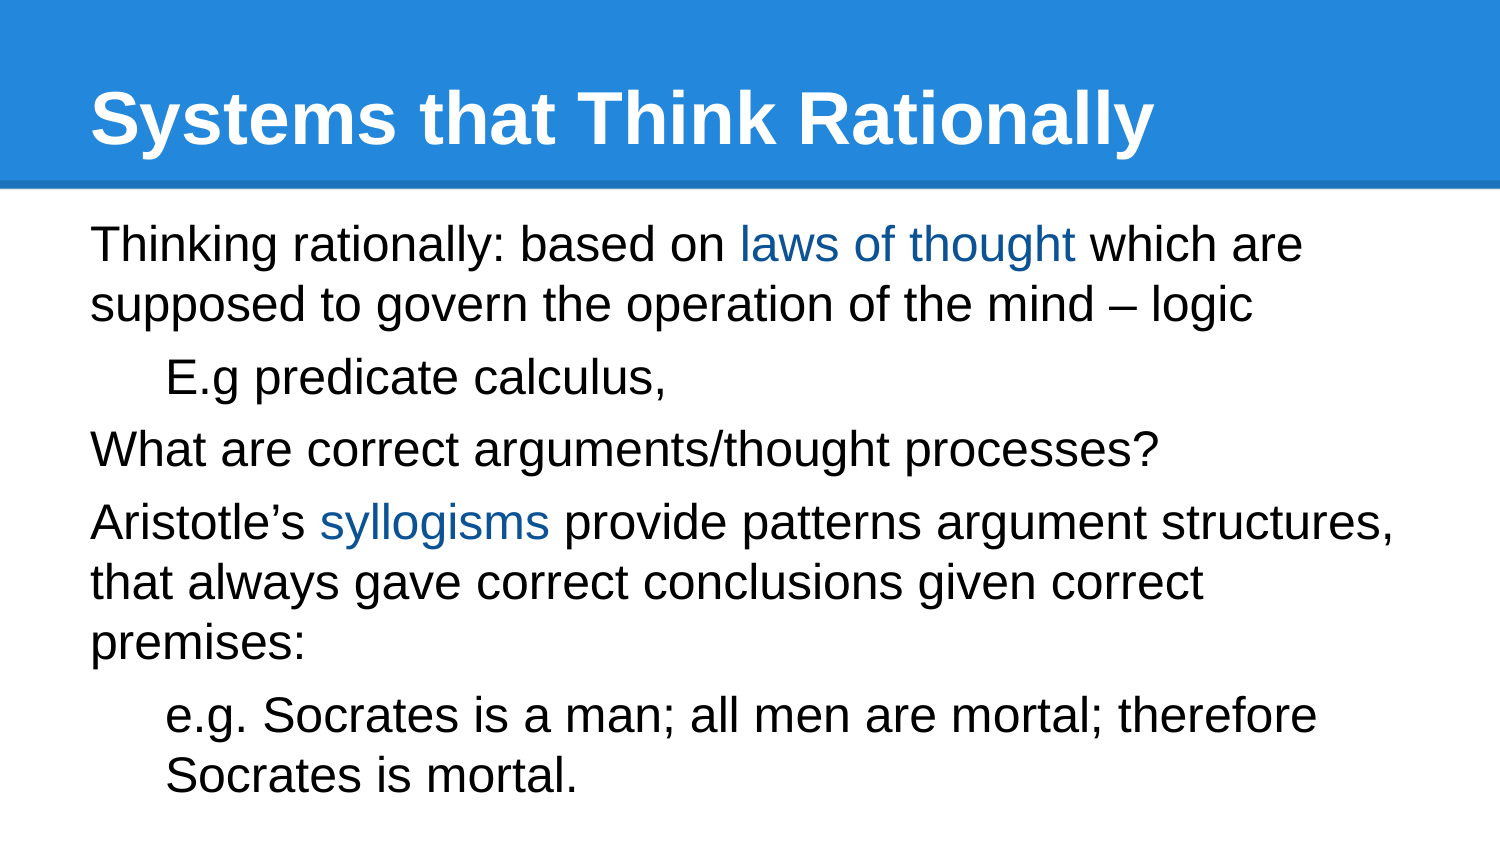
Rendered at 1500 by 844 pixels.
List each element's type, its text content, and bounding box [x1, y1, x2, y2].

title Systems that Think Rationally [75, 33, 1425, 175]
list Thinking rationally: based on laws of thought which are supposed to govern the operation of the mind – logic E.g predicate calculus, What are correct arguments/thought processes? Aristotle’s syllogisms provide patterns argument structures, that always gave correct conclusions given correct premises: e.g. Socrates is a man; all men are mortal; therefore Socrates is mortal. [75, 196, 1425, 808]
